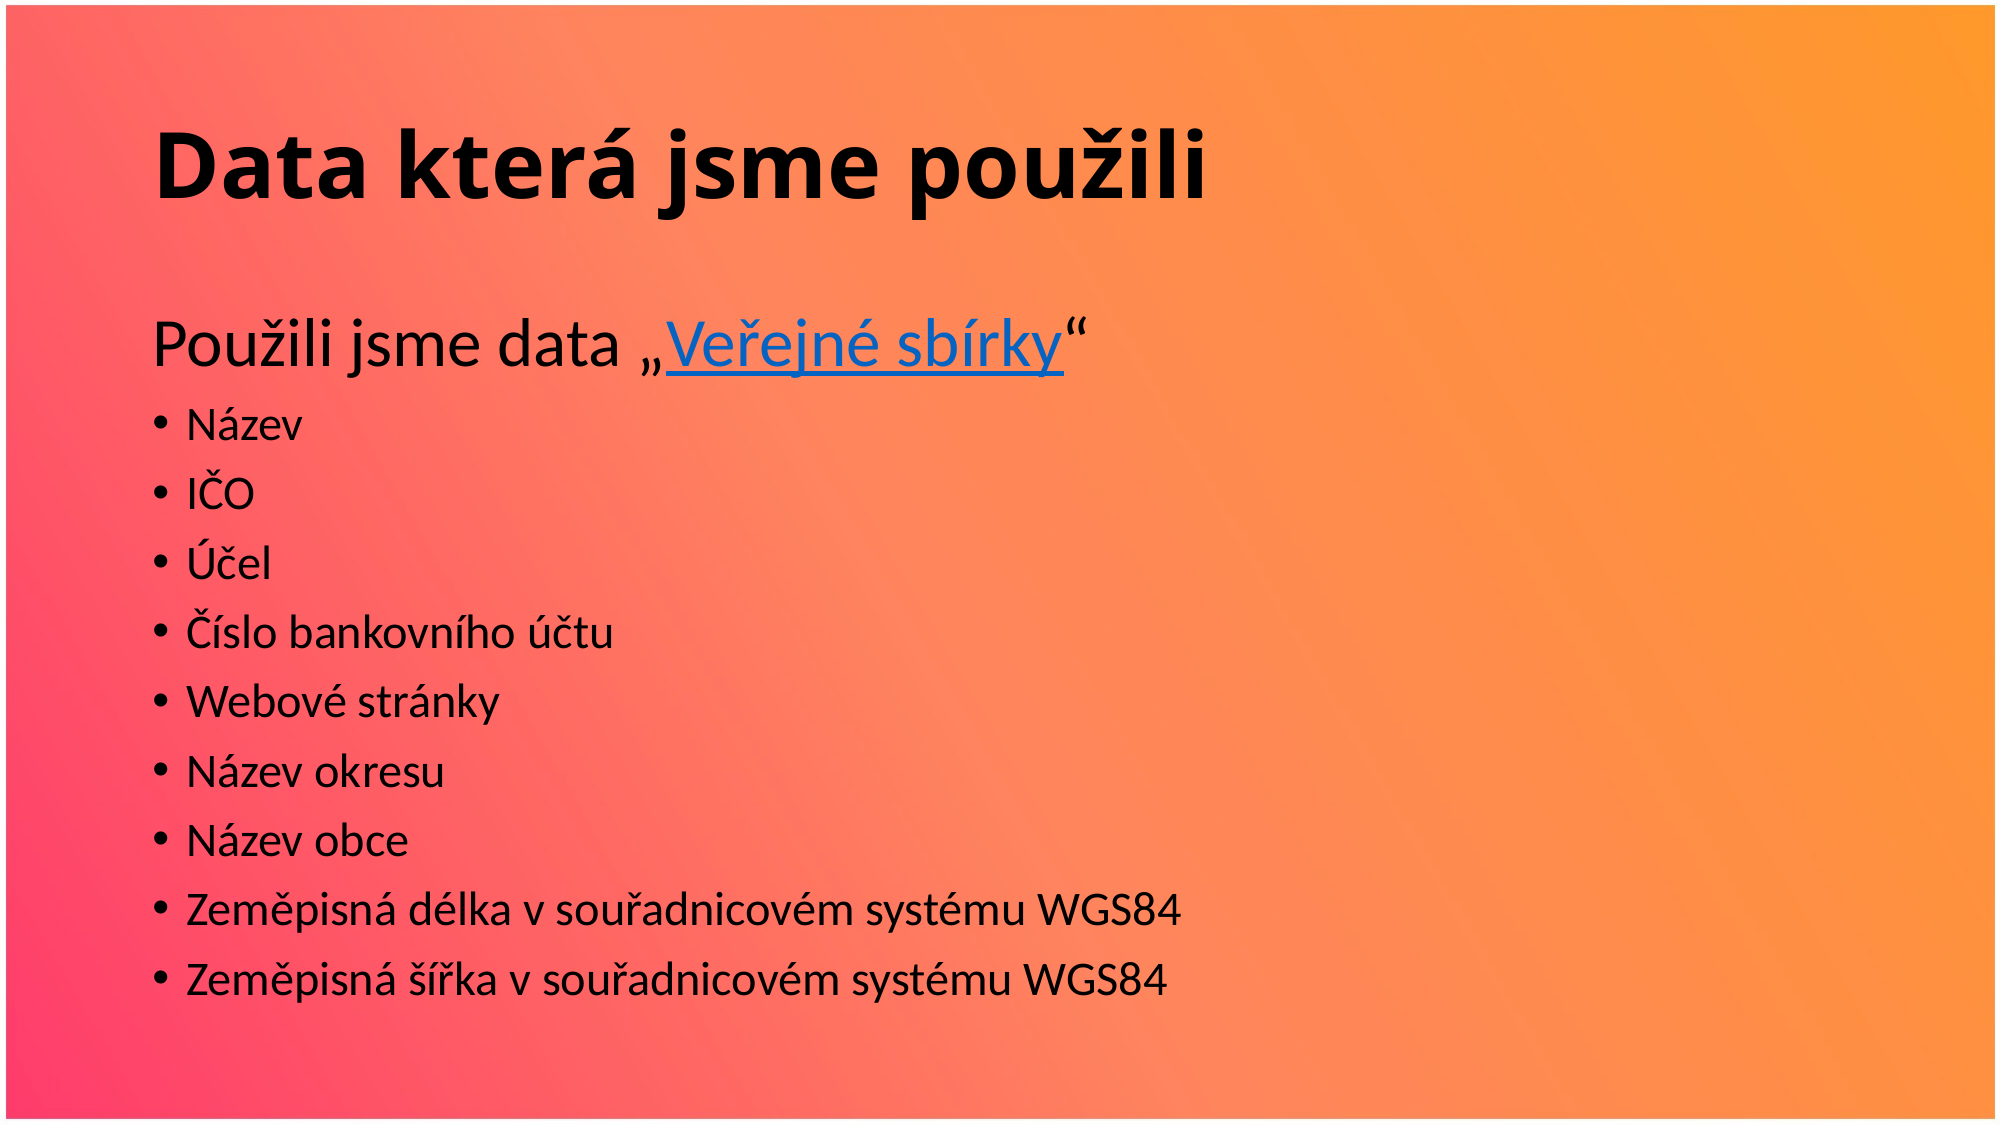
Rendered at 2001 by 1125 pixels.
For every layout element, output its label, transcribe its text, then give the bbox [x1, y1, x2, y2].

list Použili jsme data „Veřejné sbírky“ Název IČO Účel Číslo bankovního účtu Webové stránky Název okresu Název obce Zeměpisná délka v souřadnicovém systému WGS84 Zeměpisná šířka v souřadnicovém systému WGS84 [137, 299, 1863, 1014]
title Data která jsme použili [137, 59, 1863, 278]
